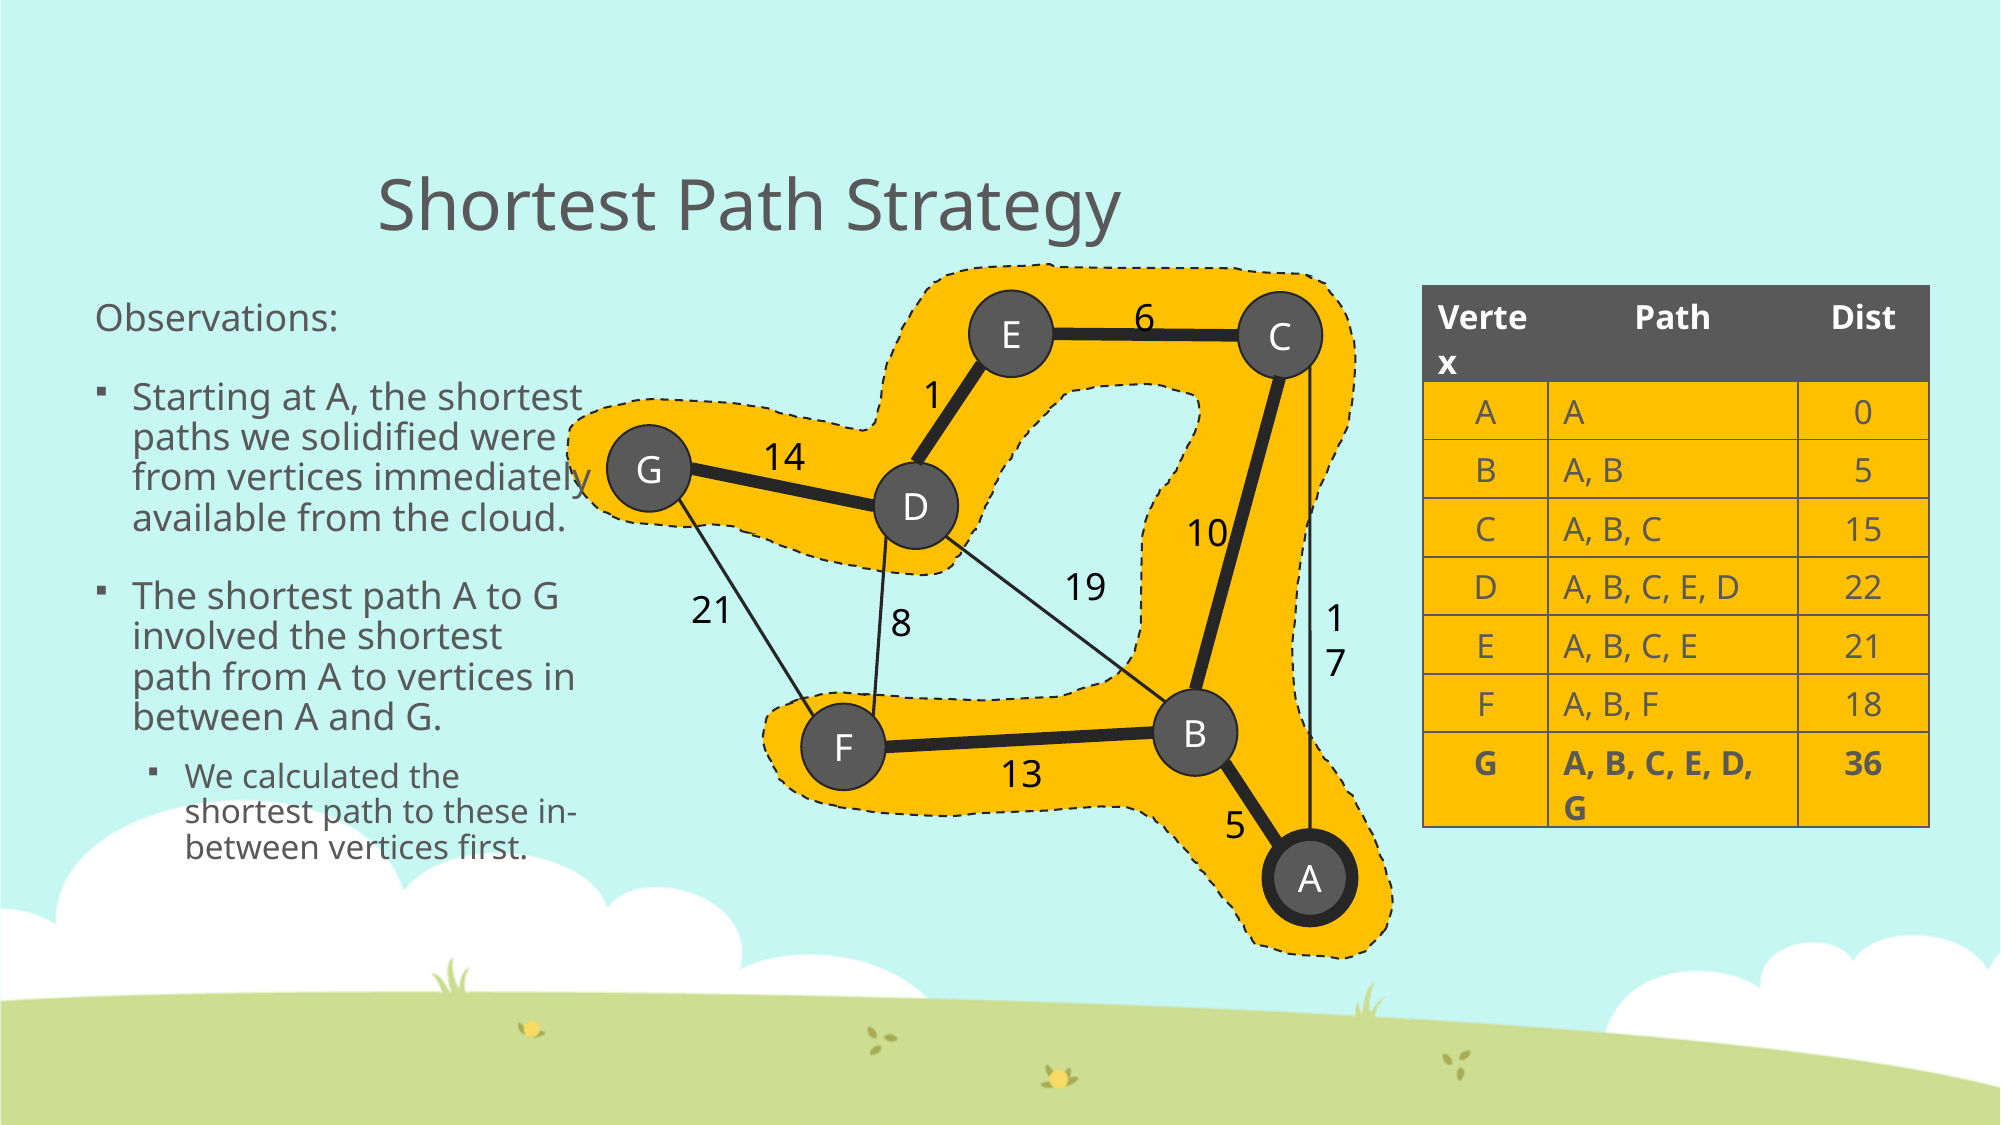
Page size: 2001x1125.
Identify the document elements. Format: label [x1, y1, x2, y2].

table_cell [1799, 382, 1928, 439]
table_cell [1424, 499, 1547, 556]
table_cell [1549, 616, 1797, 673]
table_cell [1424, 440, 1547, 497]
table_cell [1799, 616, 1928, 673]
table_cell [1549, 675, 1797, 731]
table_cell [1799, 733, 1928, 826]
table_cell [1549, 382, 1797, 439]
table_cell [1549, 440, 1797, 497]
table_cell [1424, 616, 1547, 673]
table_cell [1799, 558, 1928, 614]
table_cell [1549, 733, 1797, 826]
table_cell [1799, 675, 1928, 731]
table_cell [1549, 558, 1797, 614]
table_cell [1424, 558, 1547, 614]
table_cell [1799, 440, 1928, 497]
text_box [70, 77, 1901, 1052]
table_cell [1799, 499, 1928, 556]
table_cell [1424, 382, 1547, 439]
table_header [1424, 287, 1928, 380]
table_cell [1424, 733, 1547, 826]
picture [0, 0, 2001, 1125]
table_cell [1549, 499, 1797, 556]
table_cell [1424, 675, 1547, 731]
